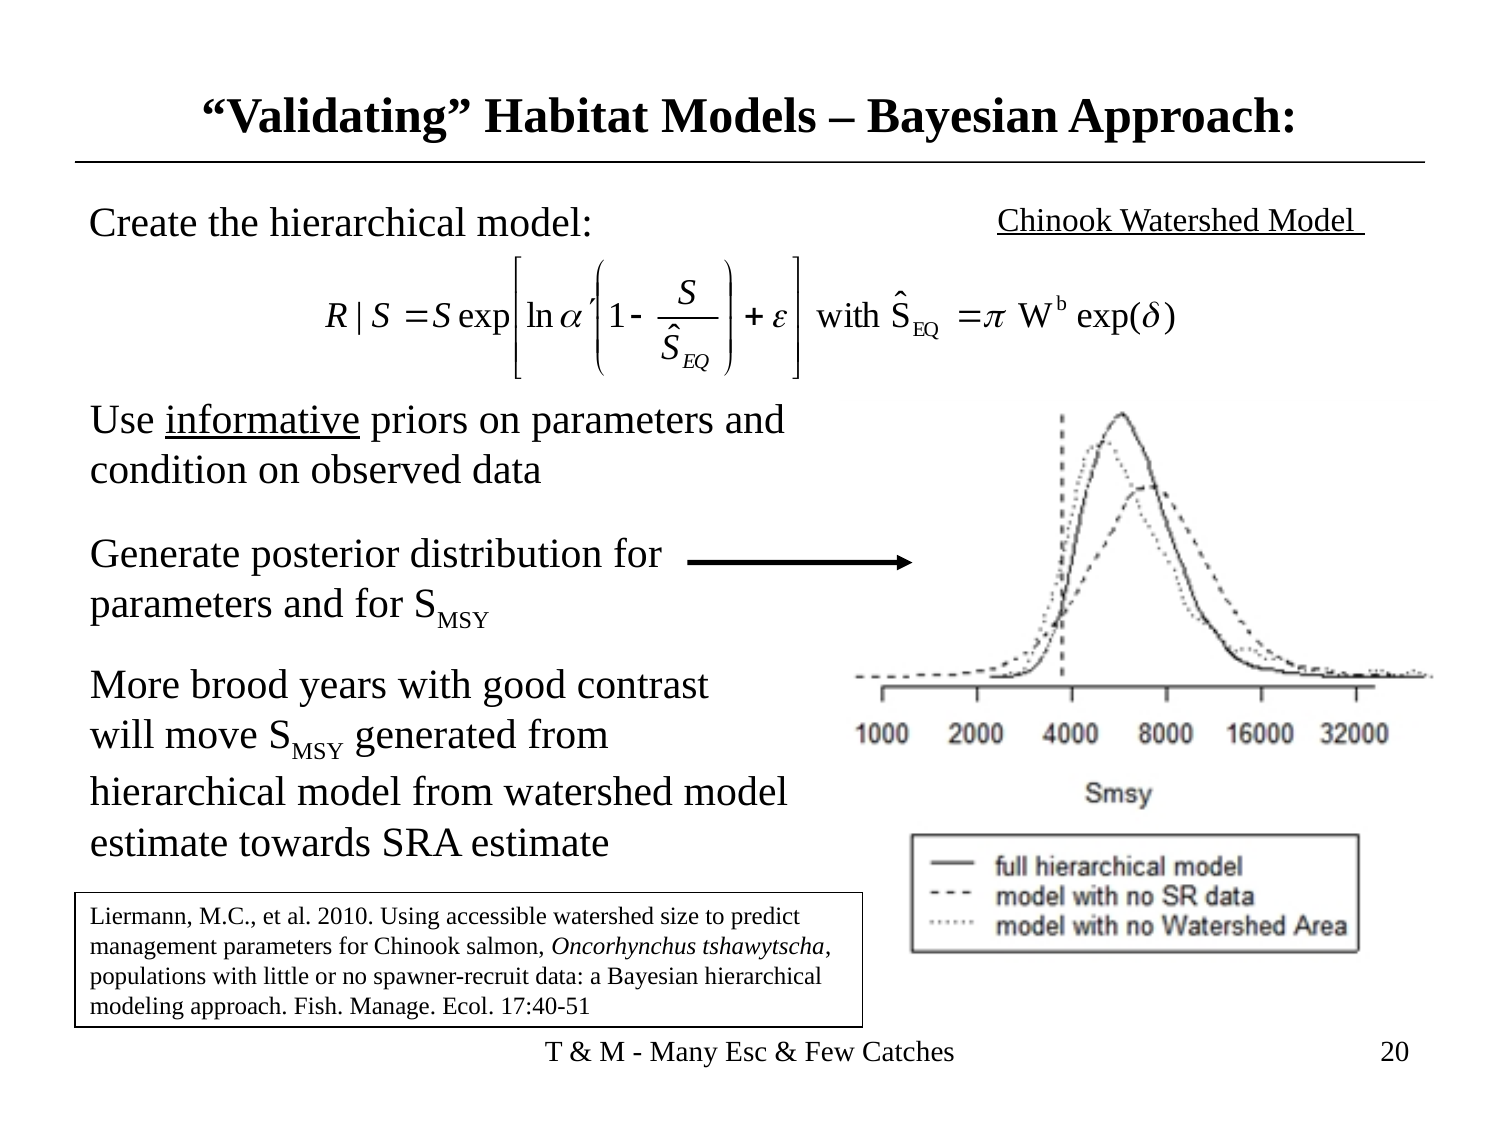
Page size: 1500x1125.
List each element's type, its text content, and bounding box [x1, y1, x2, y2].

text_box Use informative priors on parameters and condition on observed data [74, 384, 815, 500]
picture [838, 399, 1438, 963]
text_box More brood years with good contrast will move SMSY generated from hierarchical model from watershed model estimate towards SRA estimate [74, 649, 815, 872]
text_box Chinook Watershed Model [982, 186, 1380, 247]
slide_number 72 [1074, 1024, 1425, 1103]
footer T & M - Many Esc & Few Catches [527, 1024, 972, 1125]
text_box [318, 248, 1182, 388]
text_box Generate posterior distribution for parameters and for SMSY [74, 518, 688, 641]
text_box Liermann, M.C., et al. 2010. Using accessible watershed size to predict management parameters for Chinook salmon, Oncorhynchus tshawytscha, populations with little or no spawner-recruit data: a Bayesian hierarchical modeling approach. Fish. Manage. Ecol. 17:40-51 [75, 892, 863, 1027]
text_box “Validating” Habitat Models – Bayesian Approach: [186, 74, 1314, 150]
text_box Create the hierarchical model: [74, 187, 608, 253]
